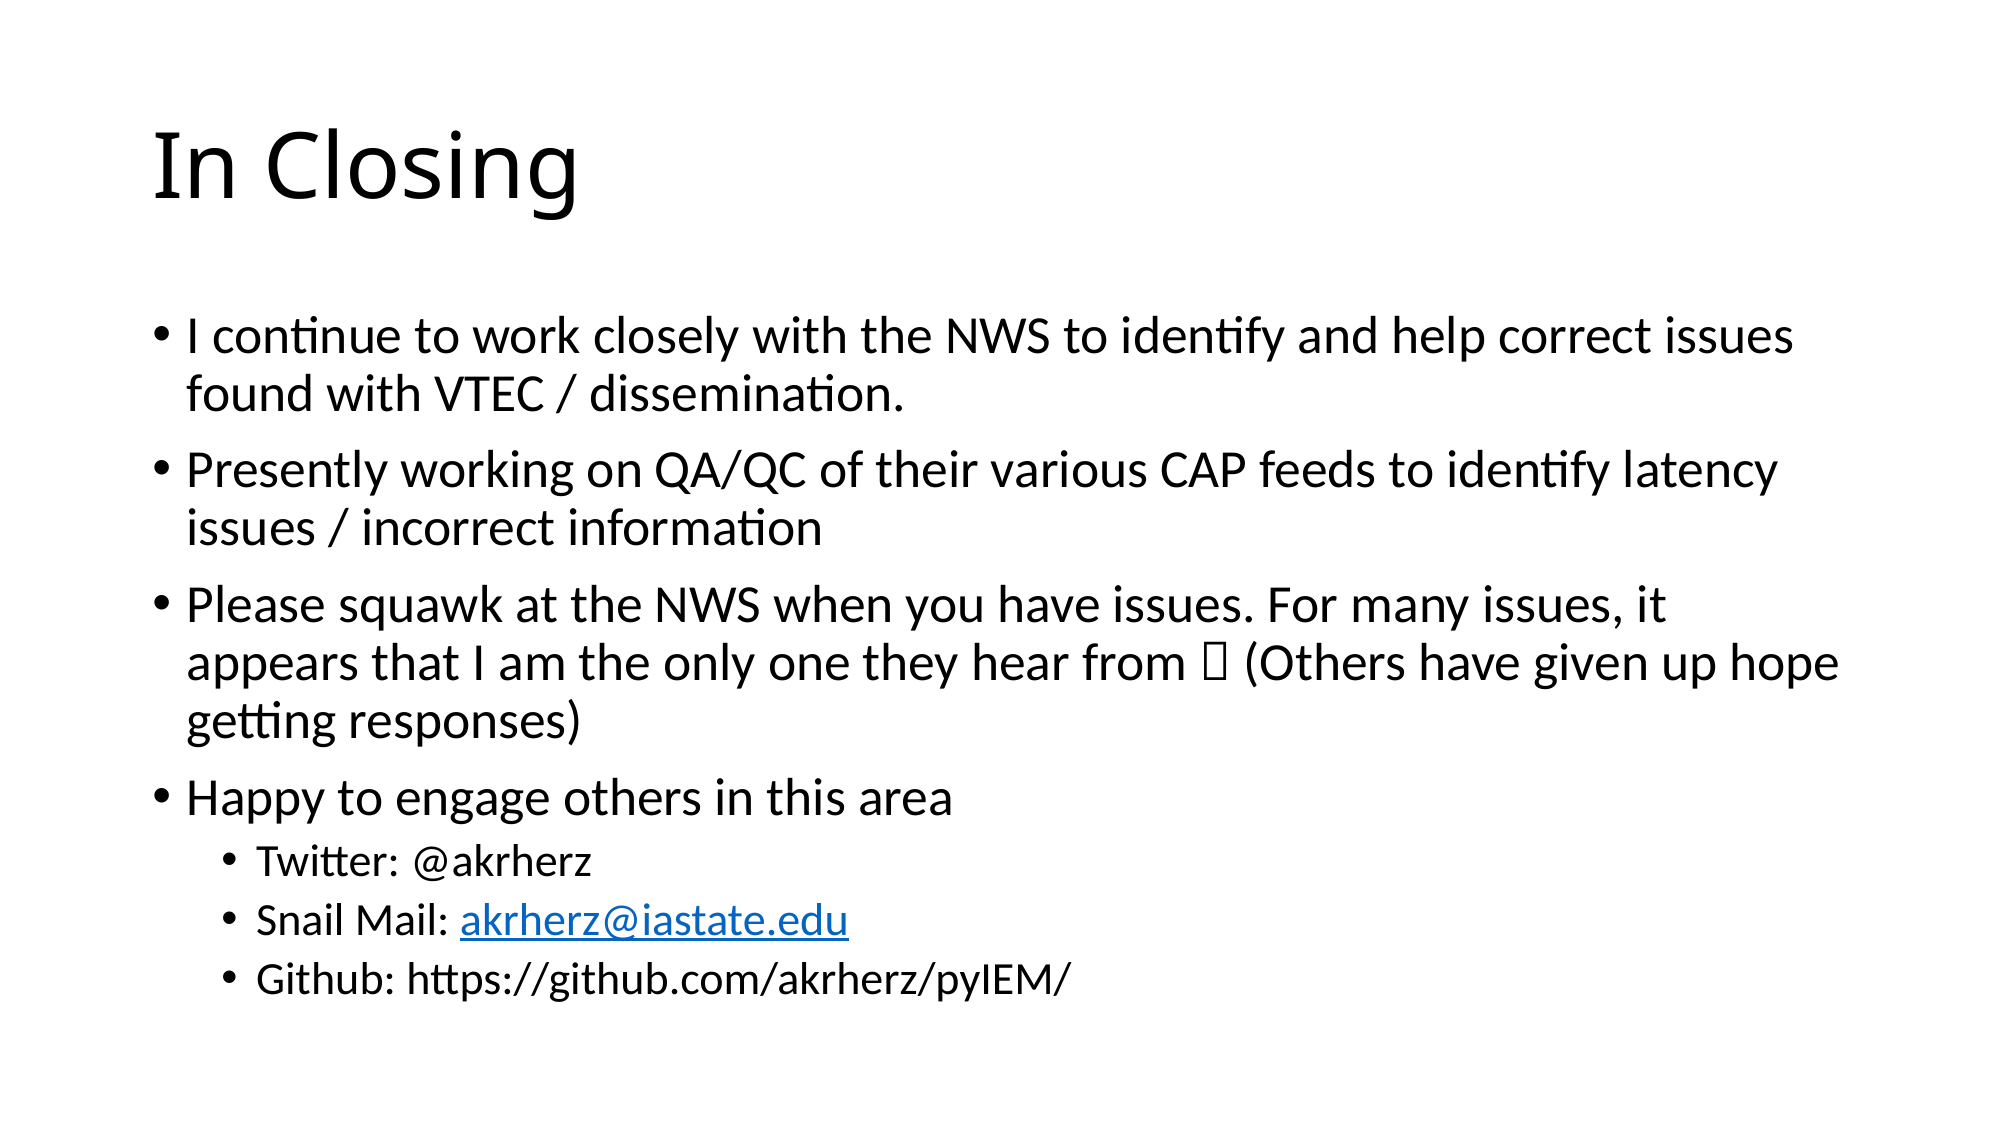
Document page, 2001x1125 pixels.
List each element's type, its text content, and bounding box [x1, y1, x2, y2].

list I continue to work closely with the NWS to identify and help correct issues found with VTEC / dissemination. Presently working on QA/QC of their various CAP feeds to identify latency issues / incorrect information Please squawk at the NWS when you have issues. For many issues, it appears that I am the only one they hear from  (Others have given up hope getting responses) Happy to engage others in this area Twitter: @akrherz Snail Mail: akrherz@iastate.edu Github: https://github.com/akrherz/pyIEM/ [137, 299, 1863, 1014]
title In Closing [137, 59, 1863, 278]
